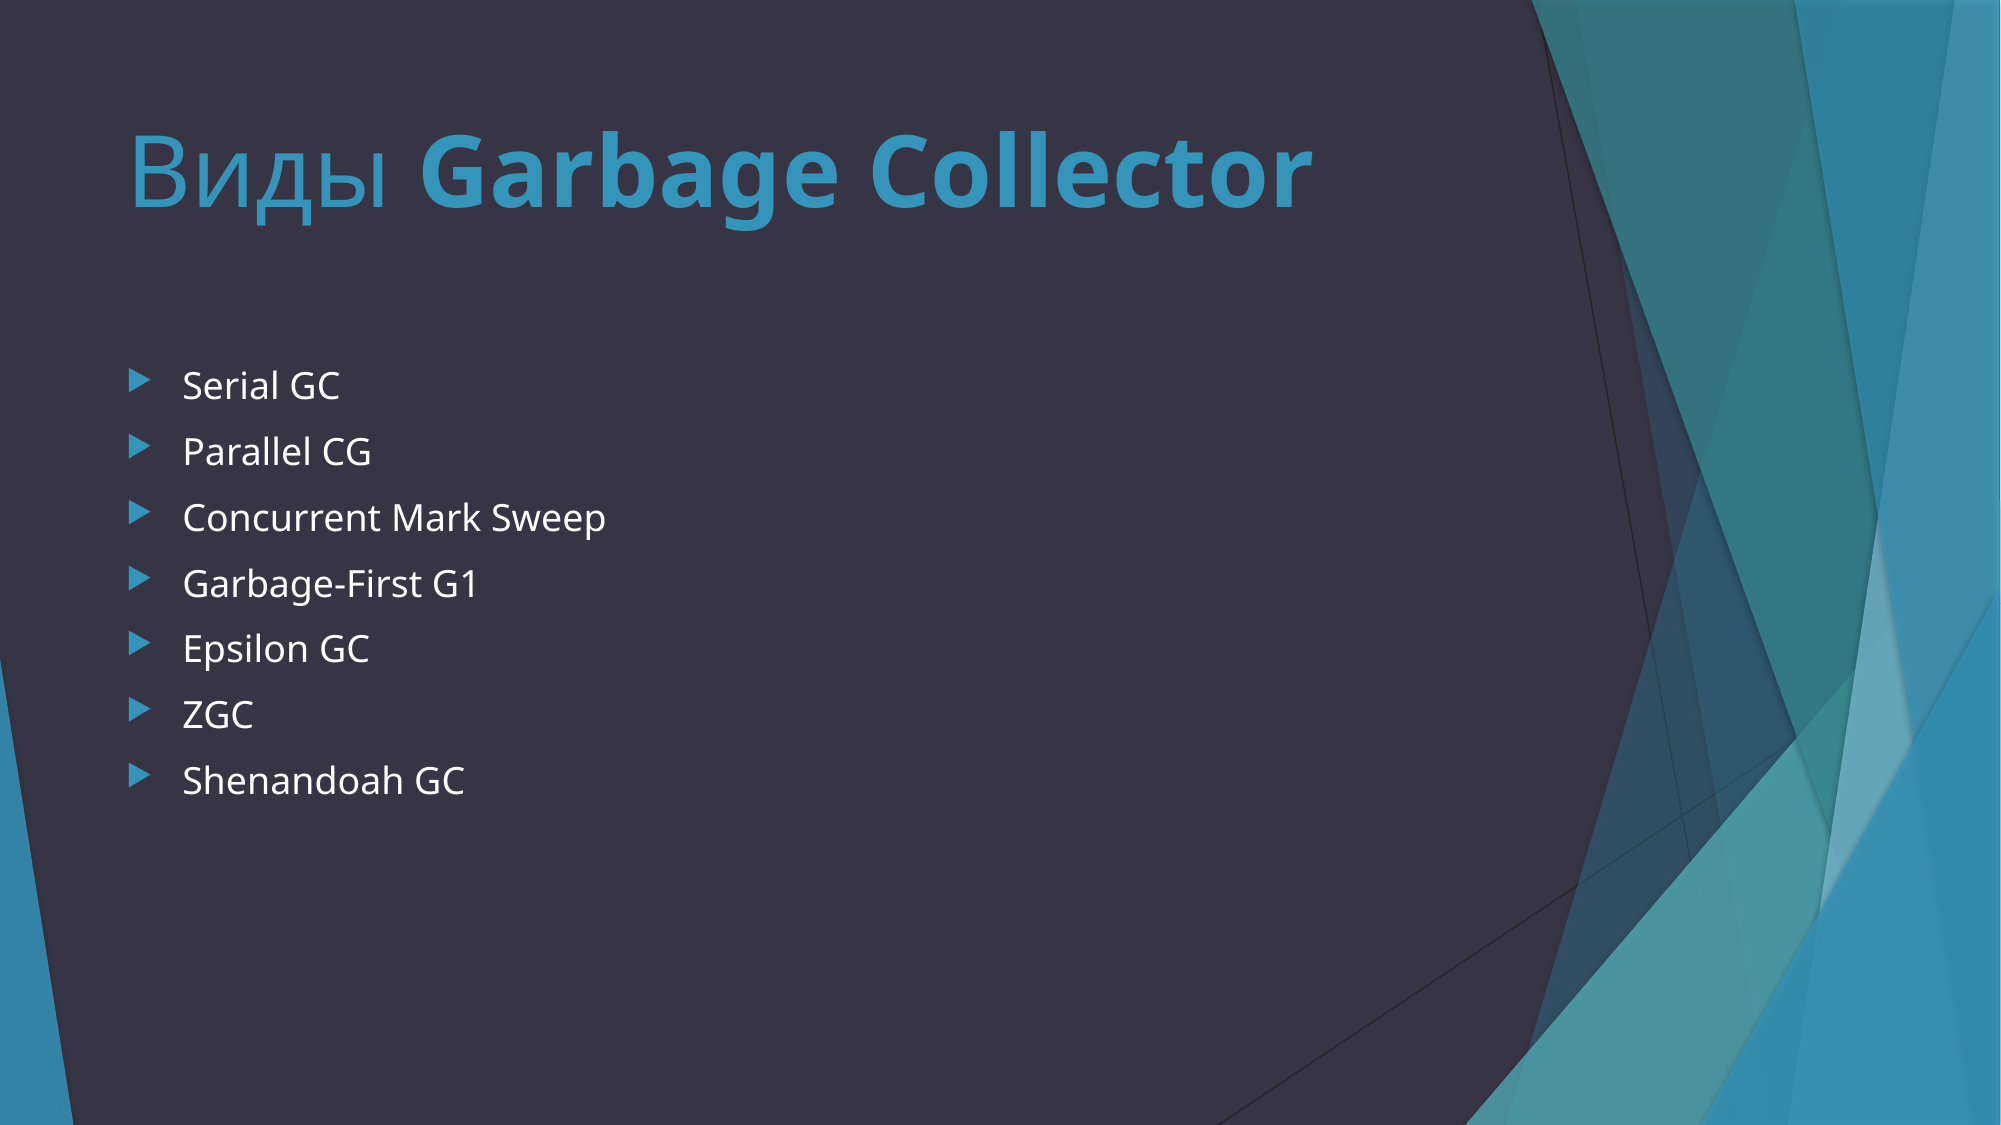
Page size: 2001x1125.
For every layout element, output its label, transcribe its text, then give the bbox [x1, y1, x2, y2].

title Виды Garbage Collector [111, 99, 1522, 317]
list Serial GC Parallel CG Concurrent Mark Sweep Garbage-First G1 Epsilon GC ZGC Shenandoah GC [111, 354, 1522, 992]
